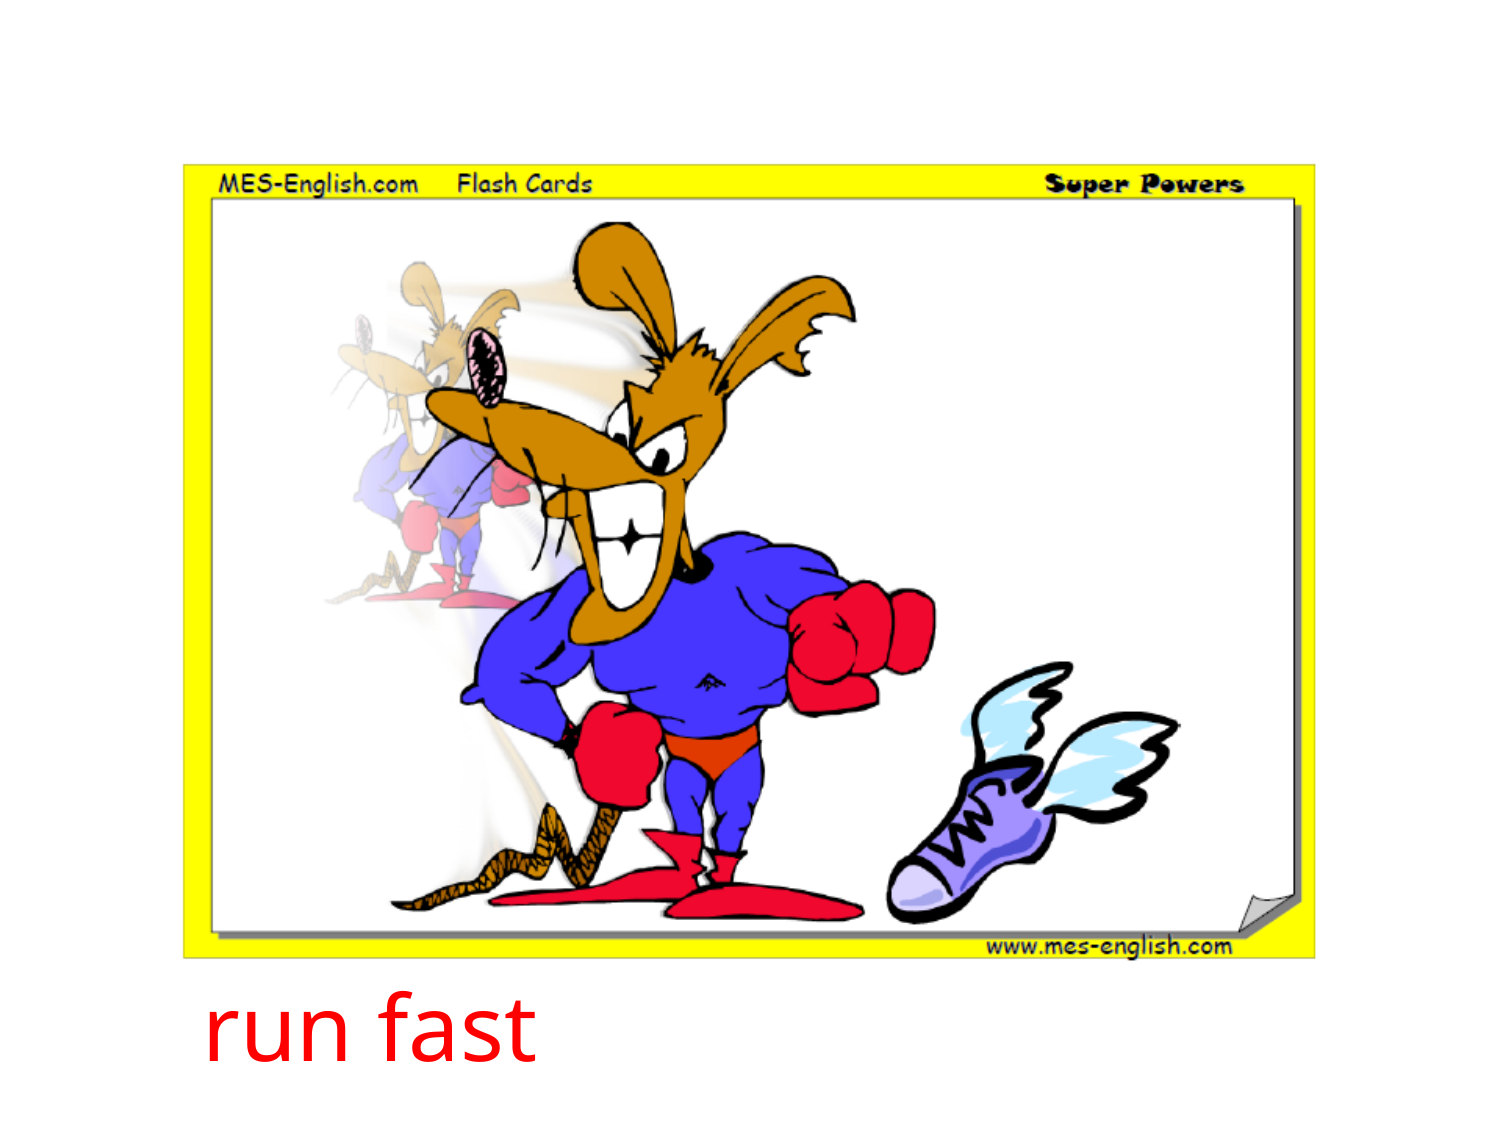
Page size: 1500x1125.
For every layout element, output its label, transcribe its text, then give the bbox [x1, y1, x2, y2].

text_box run fast [187, 977, 800, 1088]
picture [174, 155, 1326, 970]
